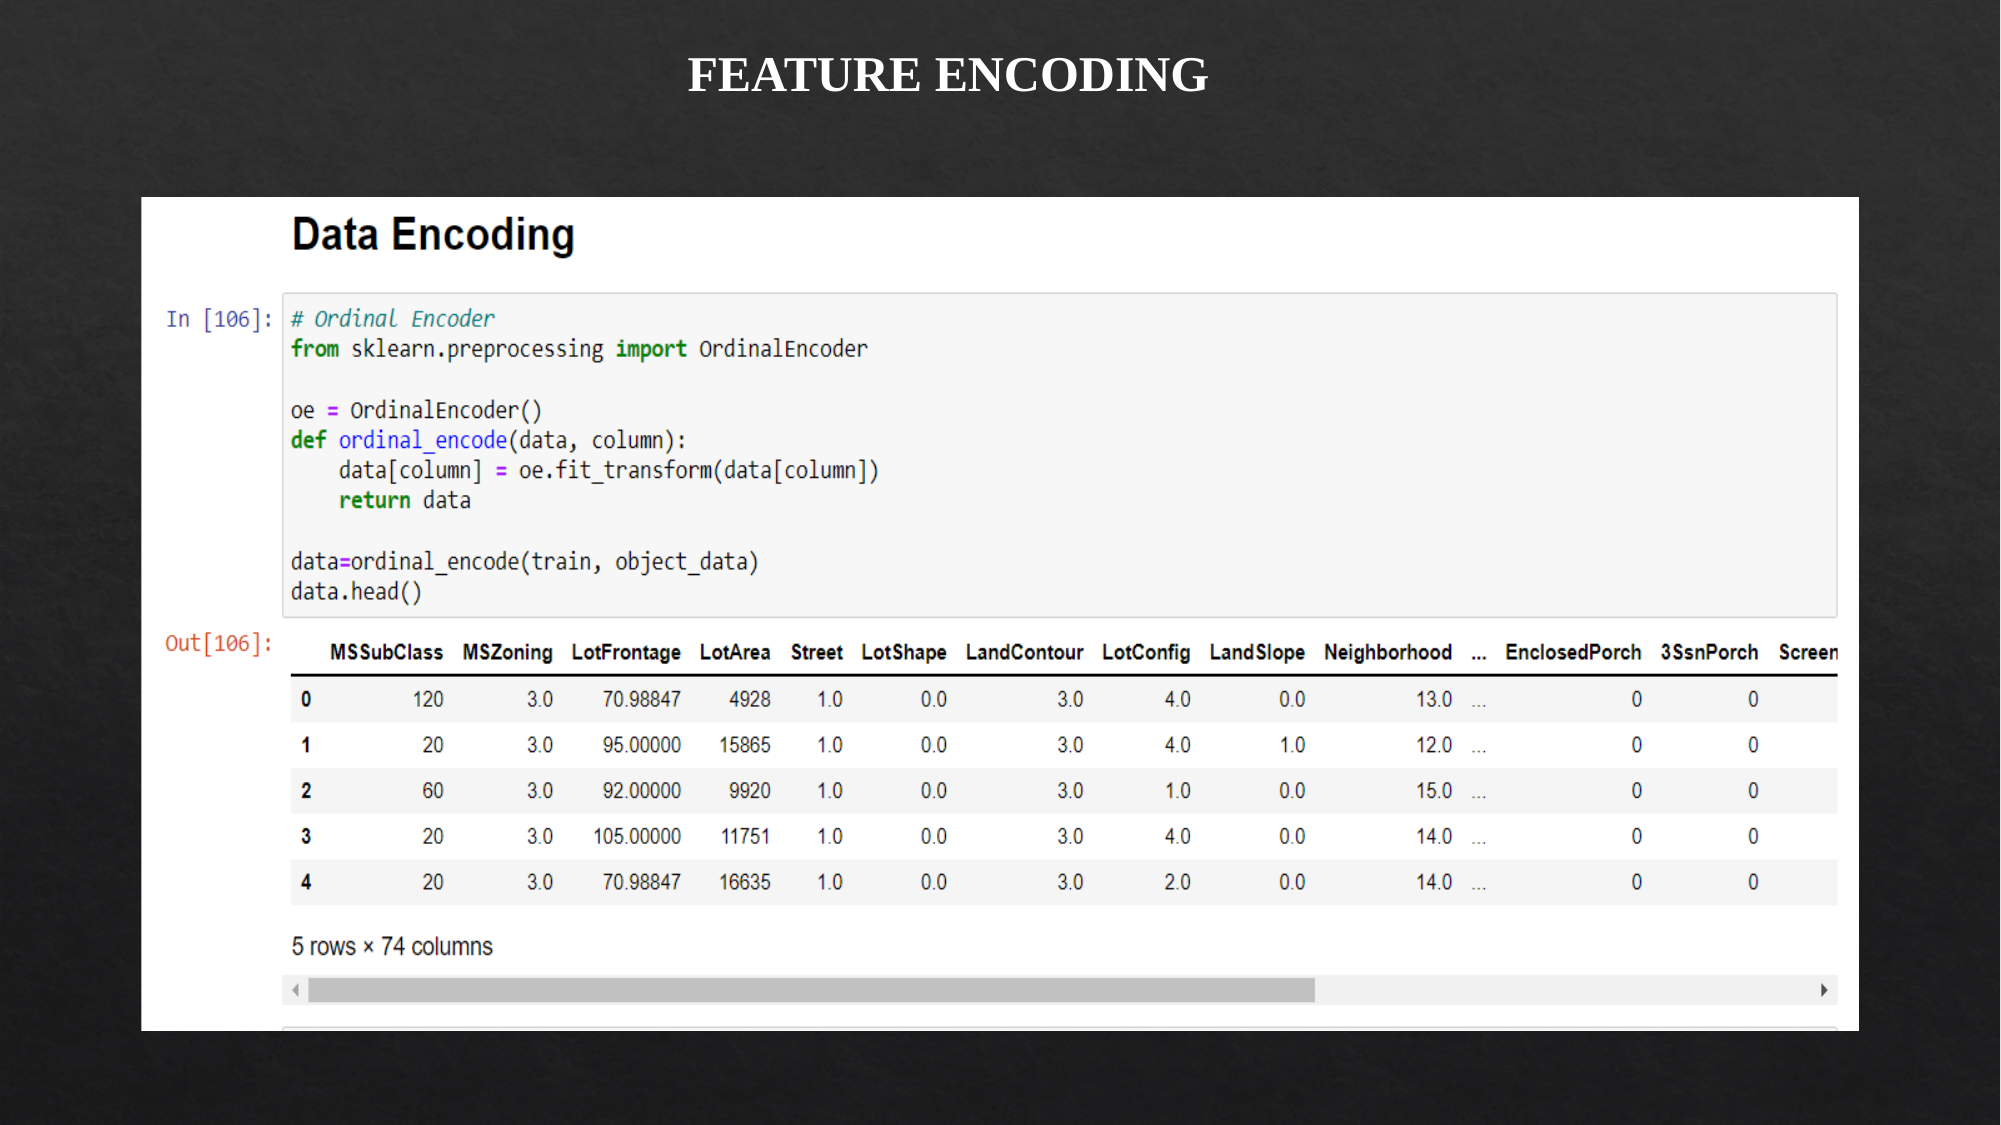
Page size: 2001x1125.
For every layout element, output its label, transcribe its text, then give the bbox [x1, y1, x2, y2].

text_box FEATURE ENCODING [263, 33, 1634, 109]
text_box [141, 197, 1859, 1032]
